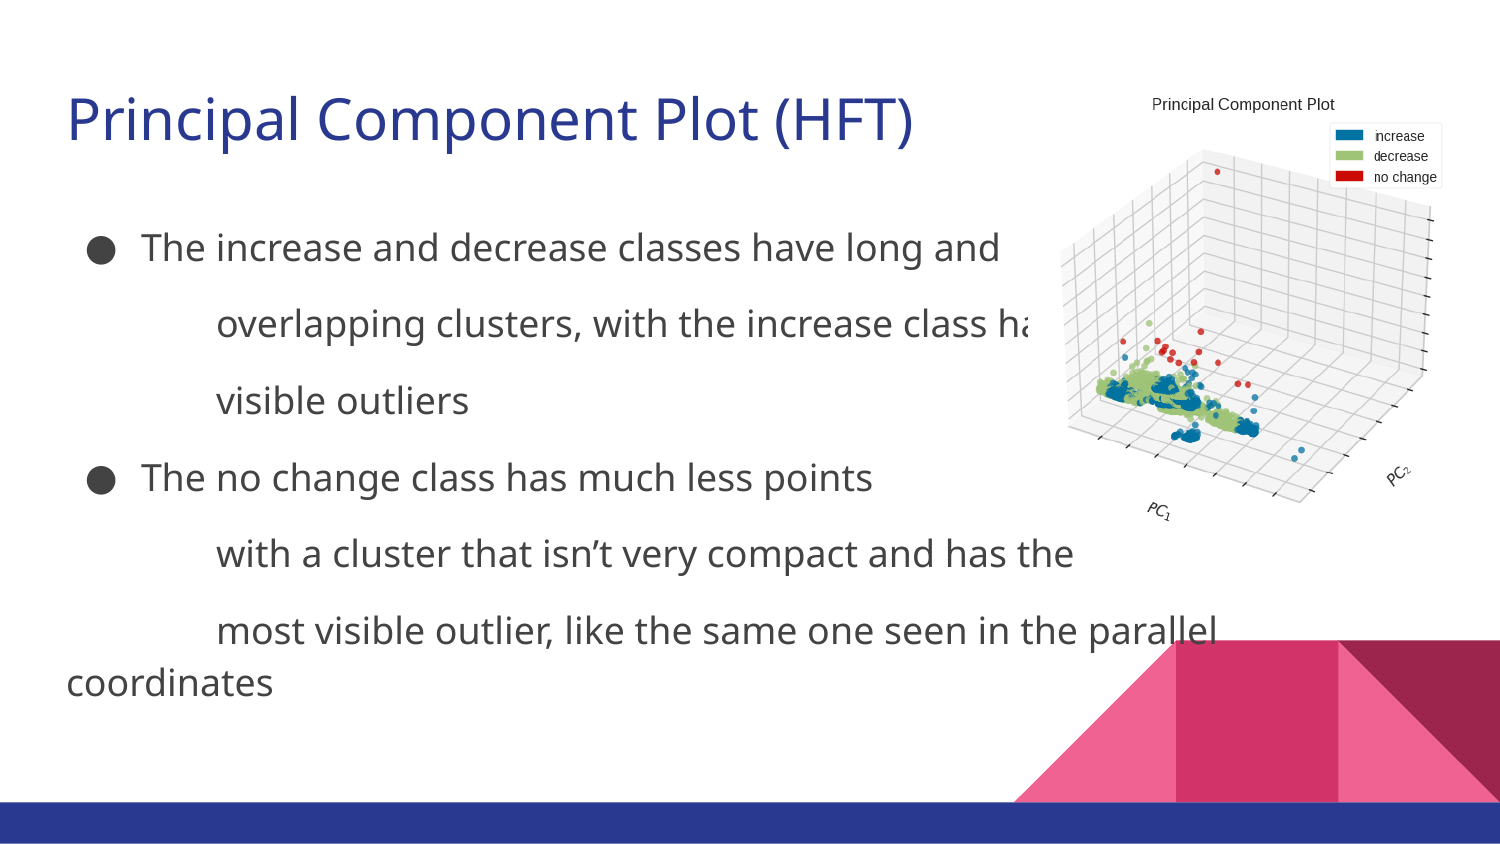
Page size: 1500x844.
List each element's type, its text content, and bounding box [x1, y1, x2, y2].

title Principal Component Plot (HFT) [51, 67, 1449, 167]
list The increase and decrease classes have long and overlapping clusters, with the increase class having 2 visible outliers The no change class has much less points with a cluster that isn’t very compact and has the most visible outlier, like the same one seen in the parallel coordinates [51, 201, 1449, 750]
picture [1028, 88, 1471, 537]
